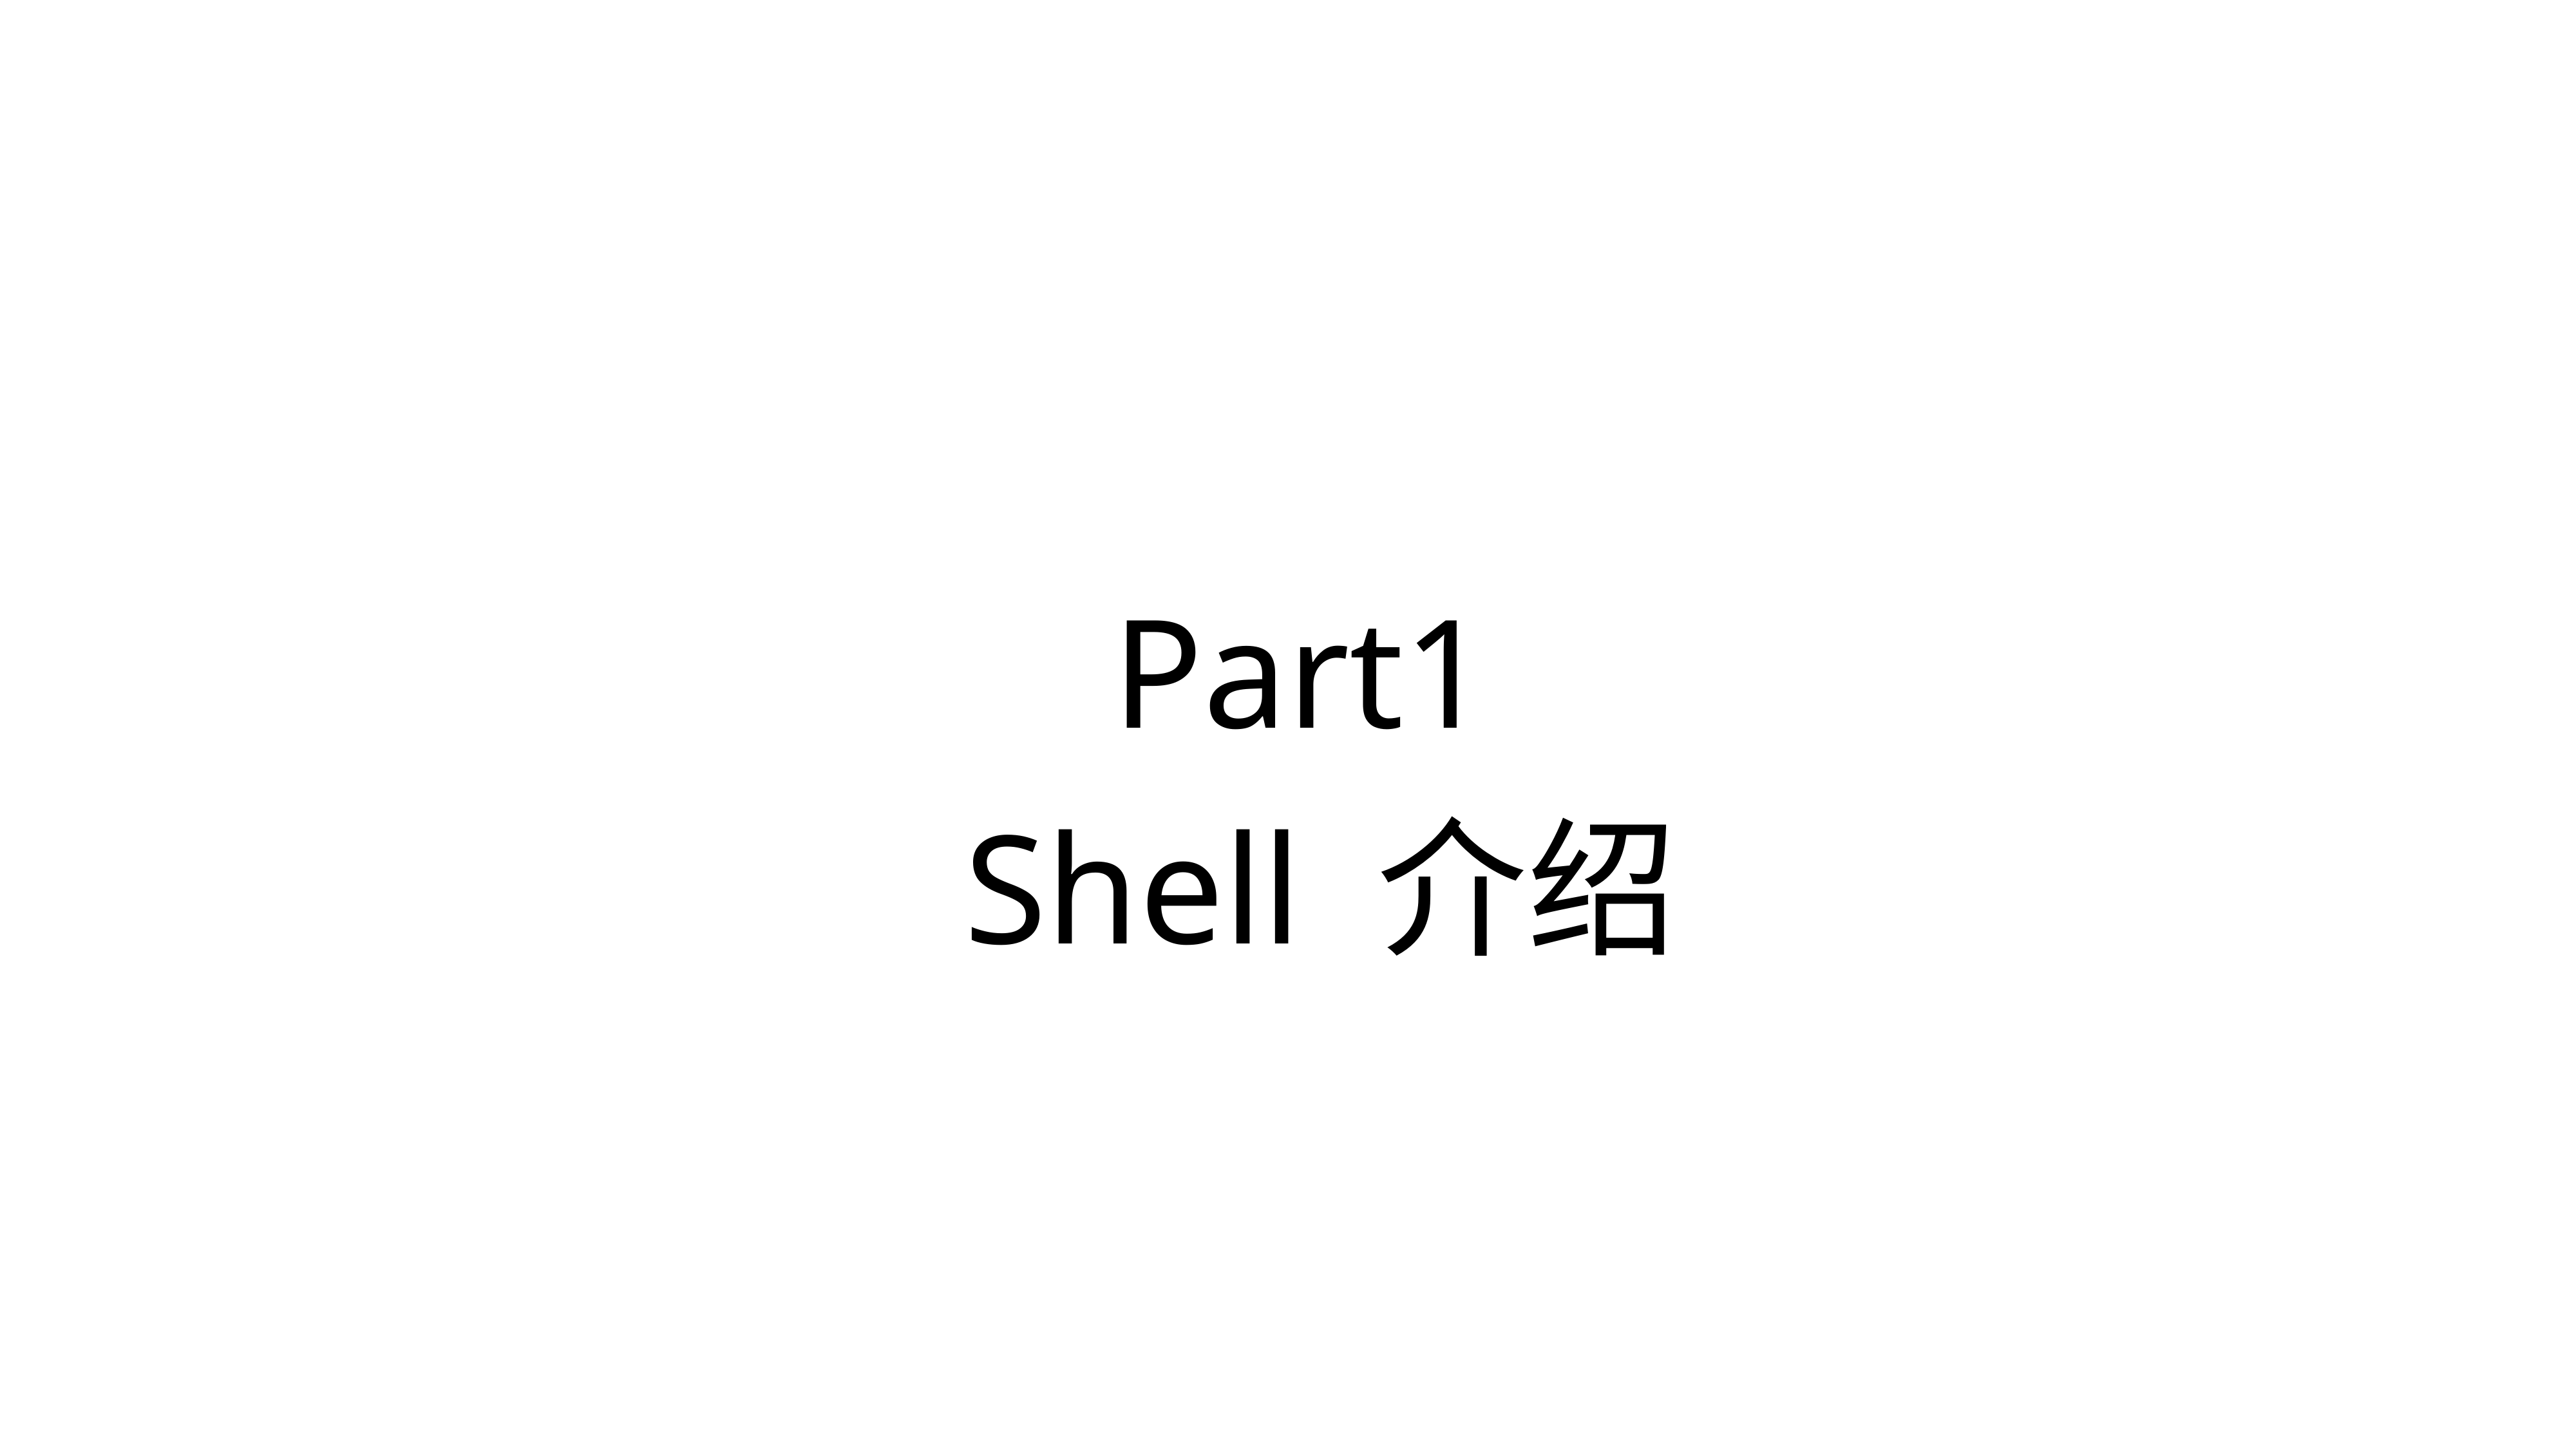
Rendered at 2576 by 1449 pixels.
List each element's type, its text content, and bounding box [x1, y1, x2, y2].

title Part1 Shell 介绍 [659, 375, 1982, 1141]
